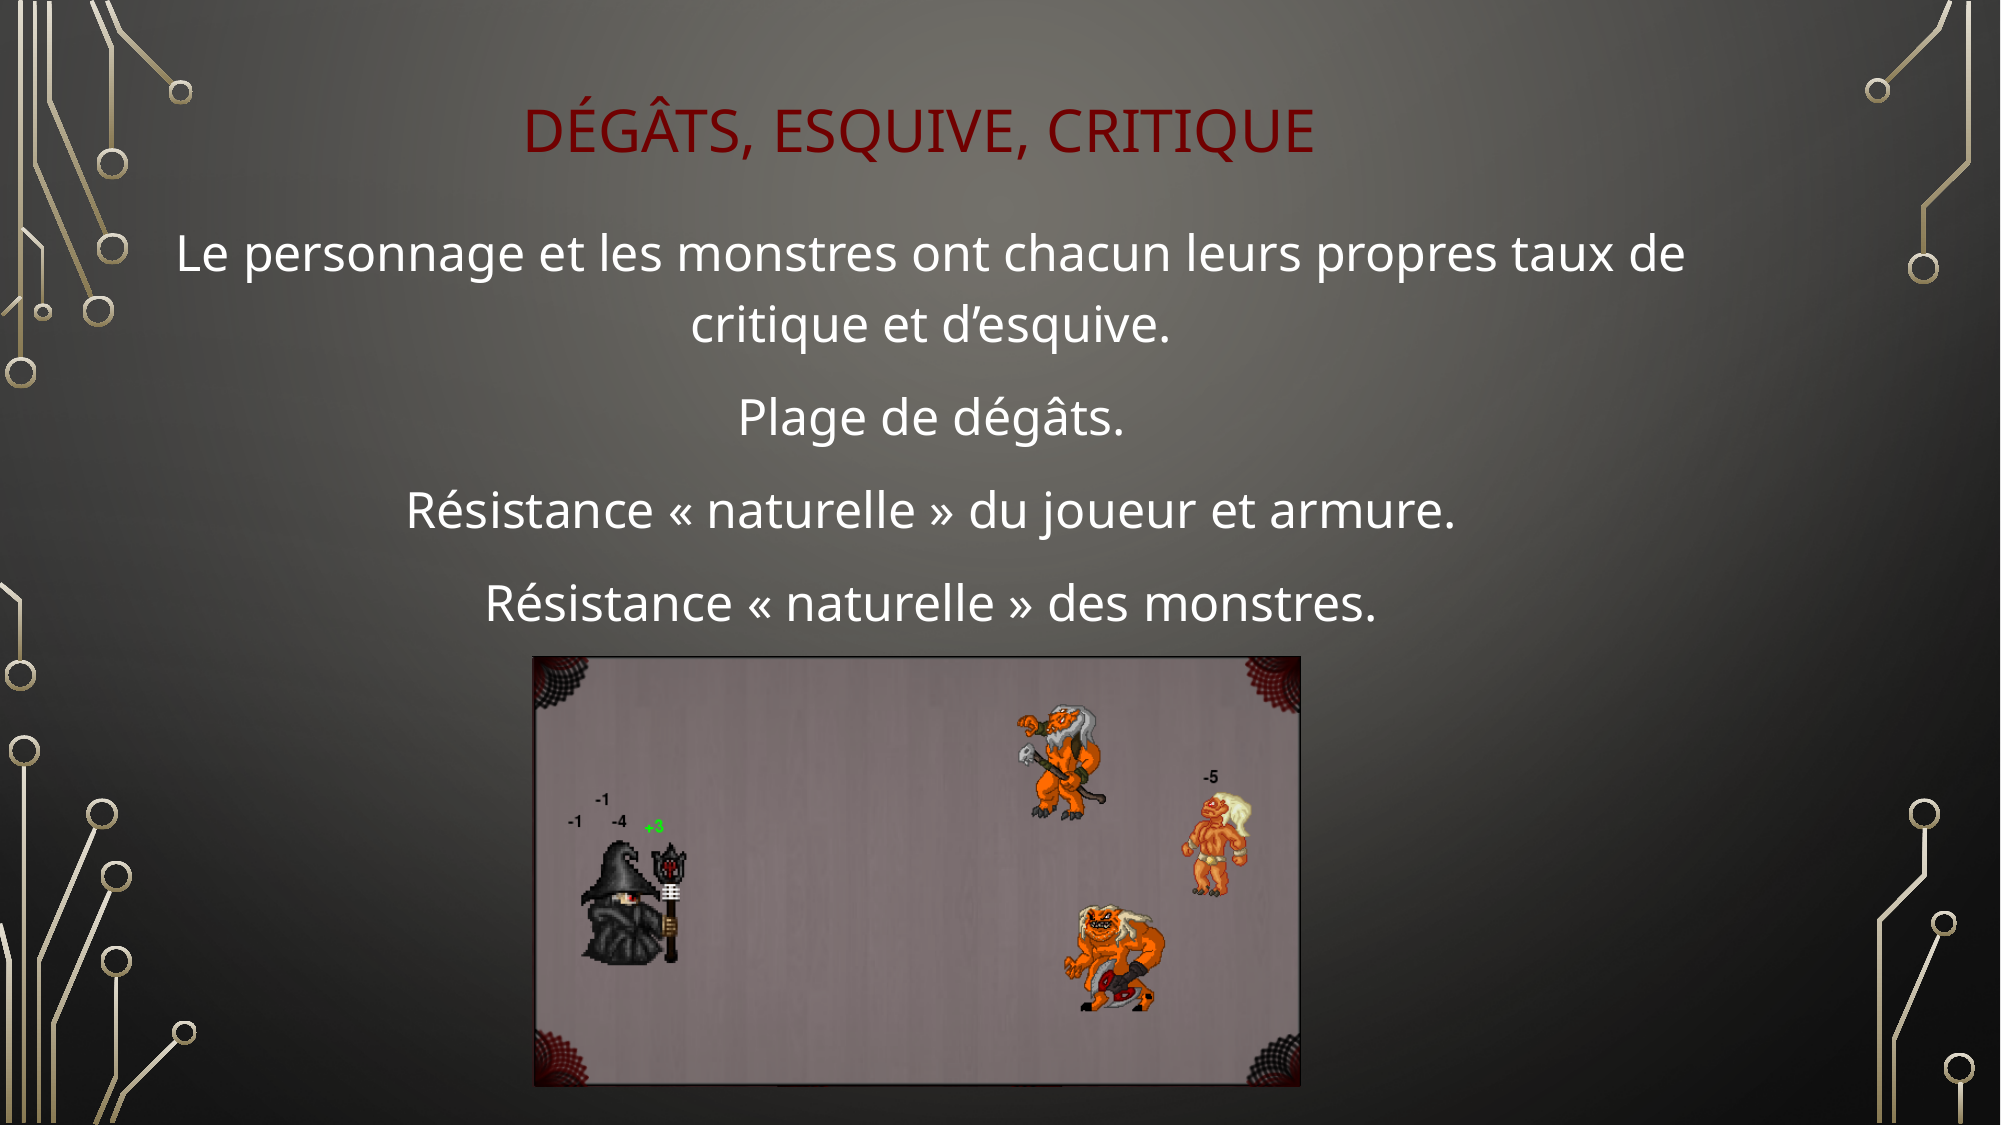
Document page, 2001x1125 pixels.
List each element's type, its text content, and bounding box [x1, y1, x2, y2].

picture [532, 656, 1301, 1087]
title Dégâts, esquive, critique [506, 93, 1493, 201]
text_box Le personnage et les monstres ont chacun leurs propres taux de critique et d’esquive. Plage de dégâts. Résistance « naturelle » du joueur et armure. Résistance « naturelle » des monstres. [110, 201, 1753, 735]
text_box [272, 137, 1228, 201]
